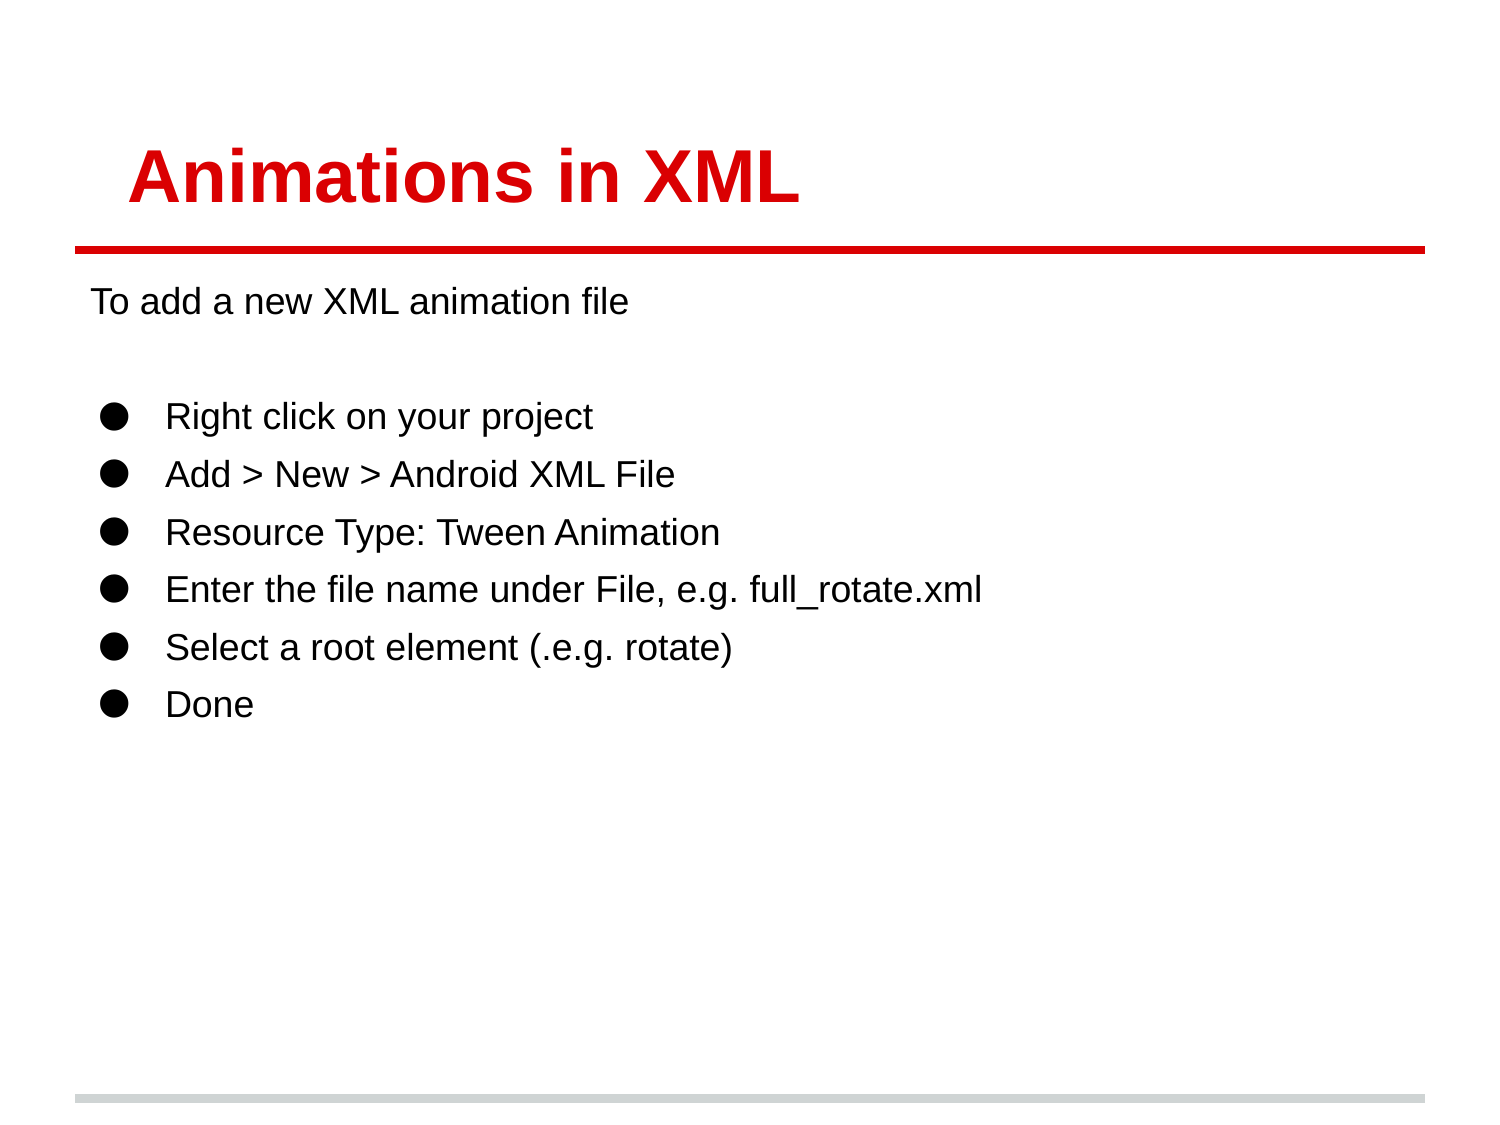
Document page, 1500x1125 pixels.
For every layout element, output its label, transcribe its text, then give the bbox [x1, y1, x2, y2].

title Animations in XML [75, 45, 1425, 233]
list To add a new XML animation file Right click on your project Add > New > Android XML File Resource Type: Tween Animation Enter the file name under File, e.g. full_rotate.xml Select a root element (.e.g. rotate) Done [75, 262, 1425, 1078]
